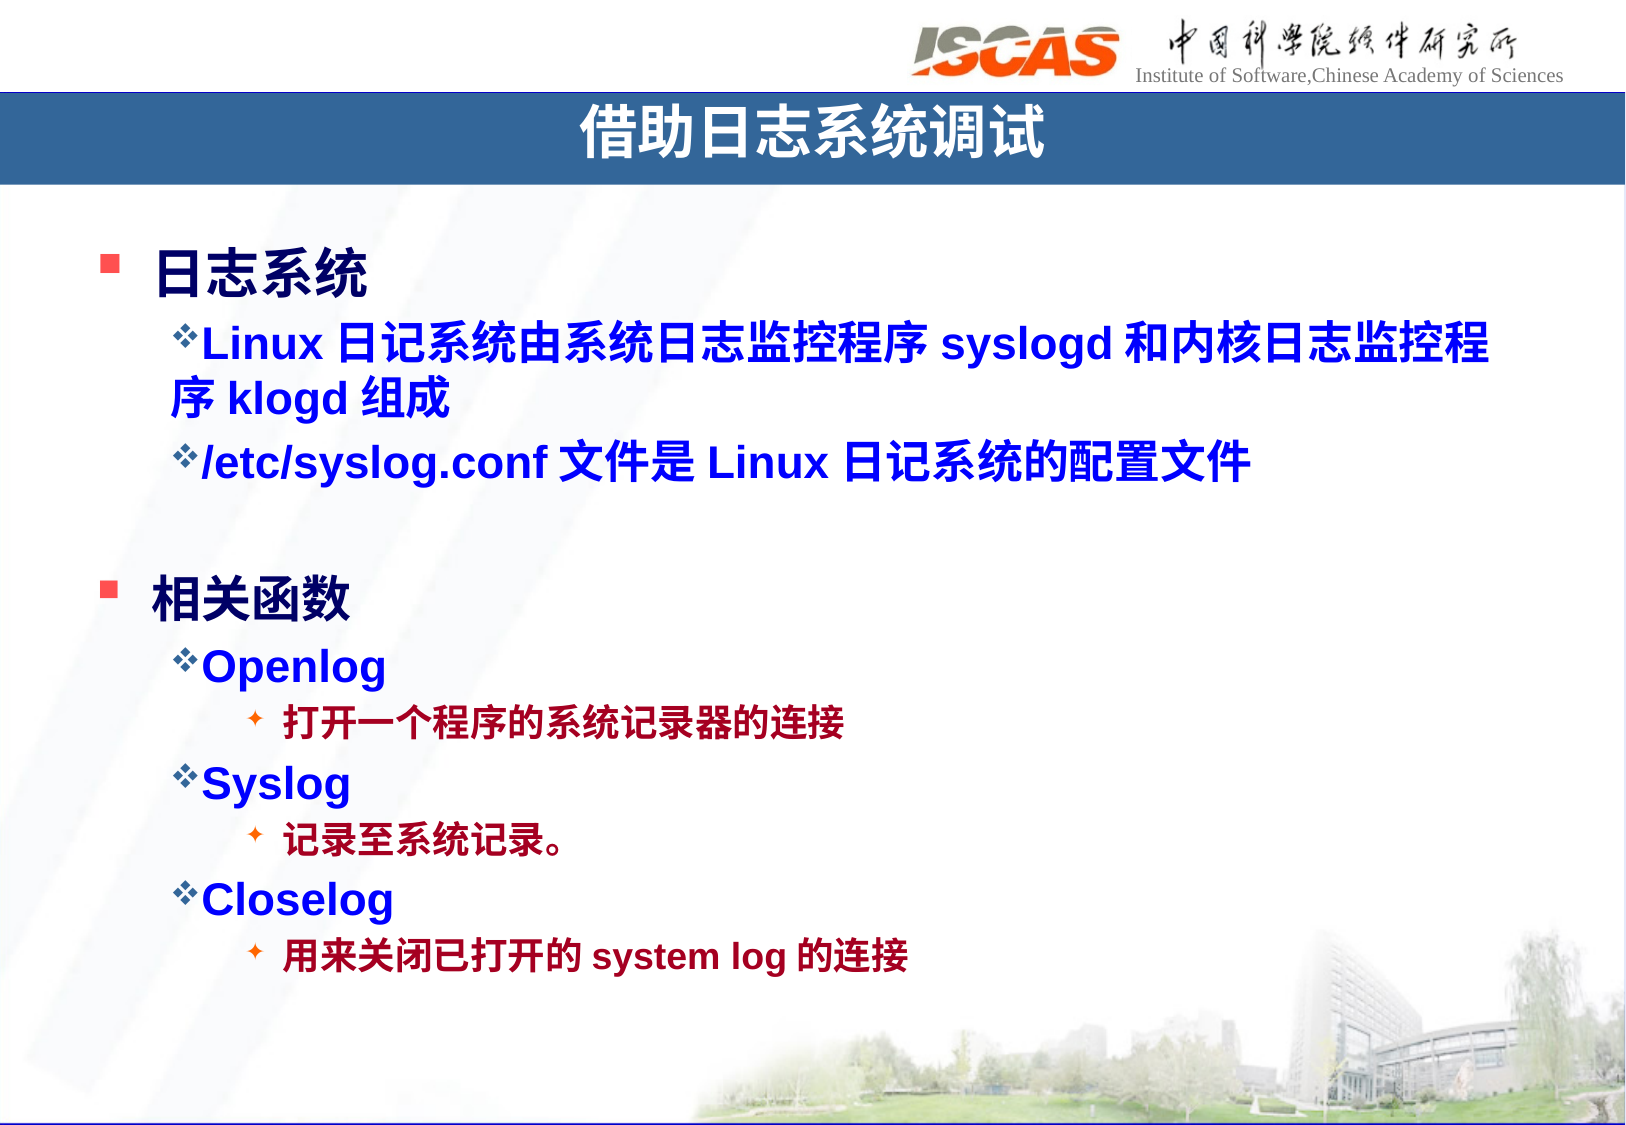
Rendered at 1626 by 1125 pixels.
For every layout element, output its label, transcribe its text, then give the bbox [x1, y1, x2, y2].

picture [907, 18, 1132, 87]
picture [1166, 15, 1519, 71]
list 日志系统 Linux日记系统由系统日志监控程序syslogd和内核日志监控程序klogd组成 /etc/syslog.conf文件是Linux日记系统的配置文件 相关函数 Openlog 打开一个程序的系统记录器的连接 Syslog 记录至系统记录。 Closelog 用来关闭已打开的system log的连接 [80, 231, 1545, 1047]
picture [0, 92, 1626, 1125]
title 借助日志系统调试 [0, 93, 1625, 185]
